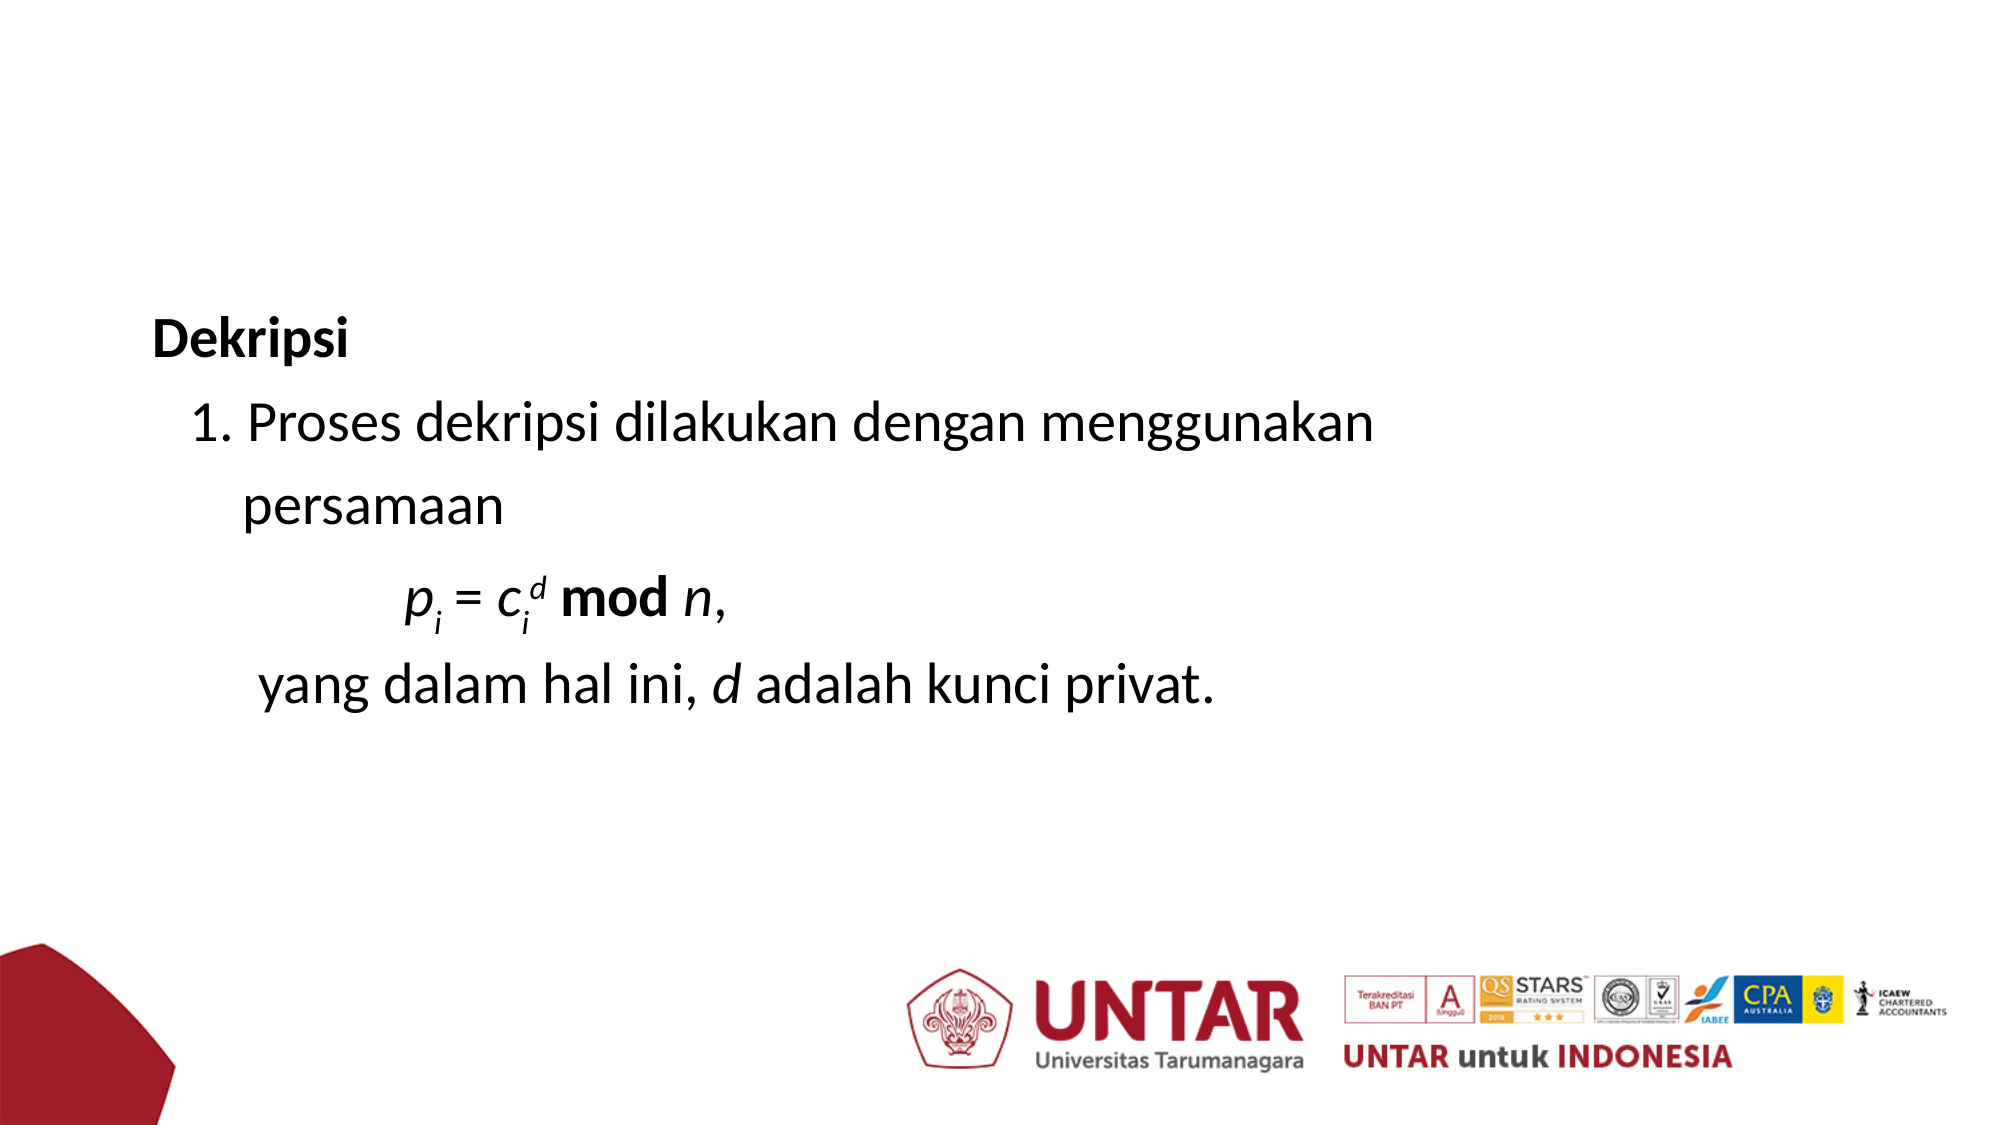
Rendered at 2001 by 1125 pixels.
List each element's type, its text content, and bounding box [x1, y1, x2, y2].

list Dekripsi 1. Proses dekripsi dilakukan dengan menggunakan persamaan pi = cid mod n, yang dalam hal ini, d adalah kunci privat. [137, 299, 1863, 1014]
picture [0, 0, 2001, 1125]
